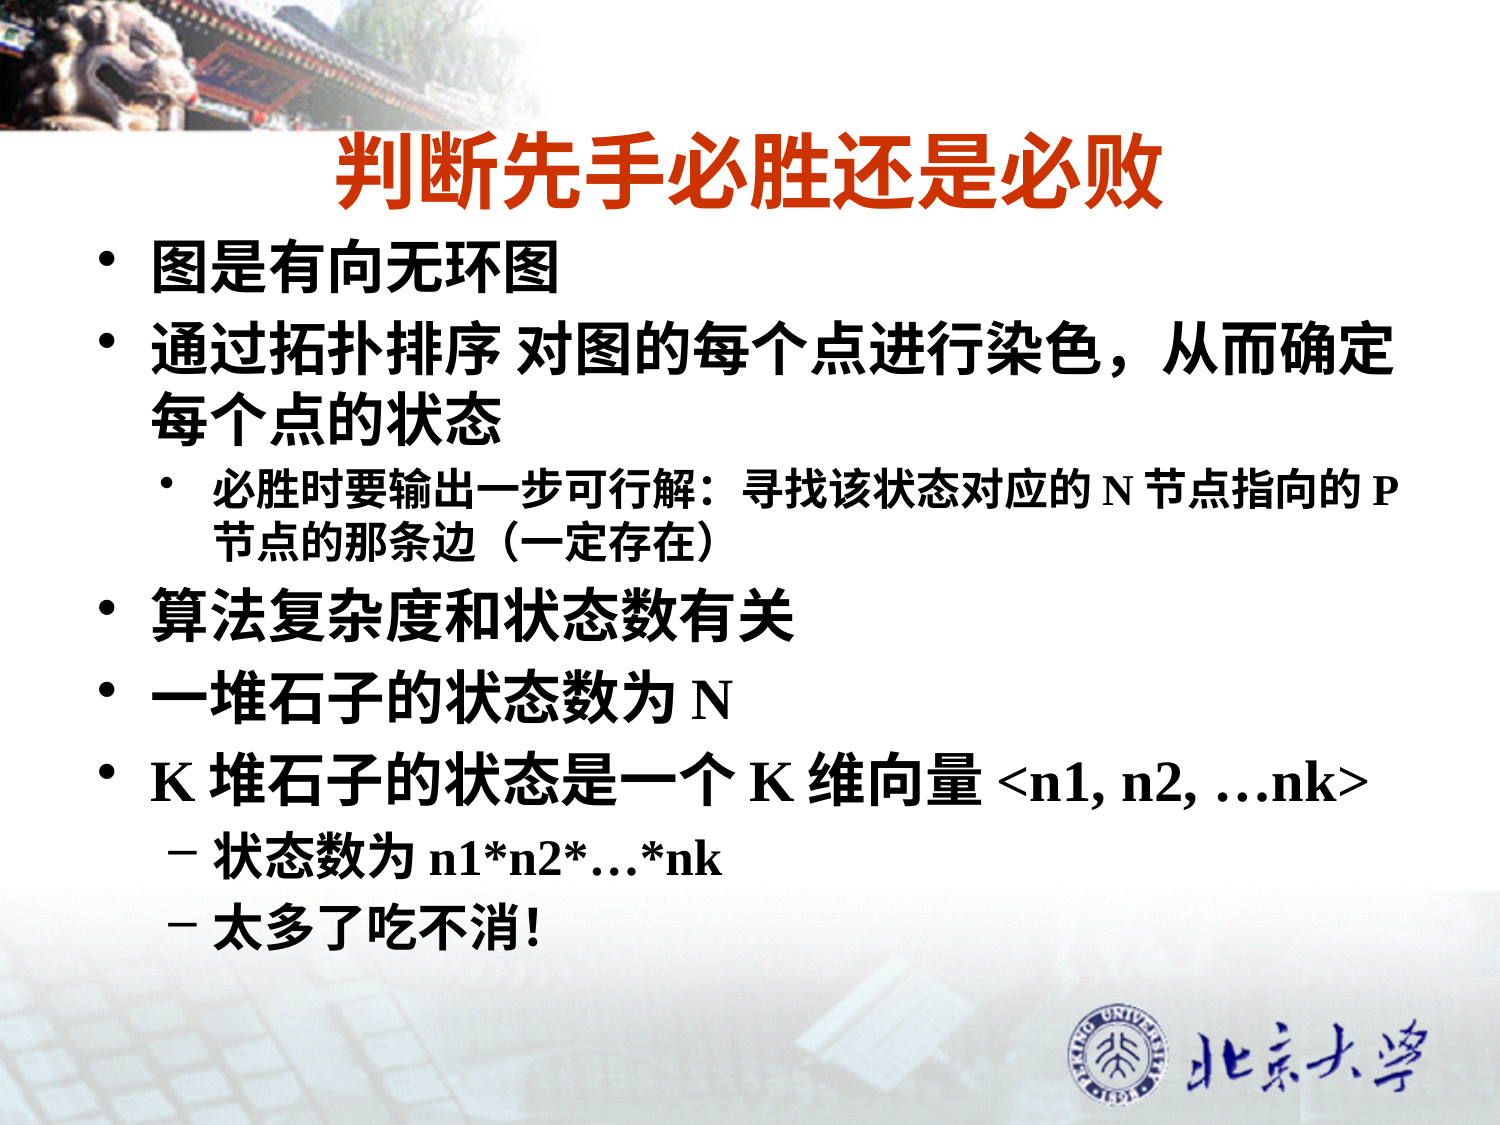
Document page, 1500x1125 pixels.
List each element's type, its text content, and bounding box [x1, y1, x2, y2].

picture [0, 0, 1500, 1125]
title 判断先手必胜还是必败 [112, 99, 1388, 222]
list 图是有向无环图 通过拓扑排序 对图的每个点进行染色，从而确定每个点的状态 必胜时要输出一步可行解：寻找该状态对应的N节点指向的P节点的那条边（一定存在） 算法复杂度和状态数有关 一堆石子的状态数为N K堆石子的状态是一个K维向量<n1, n2, …nk> 状态数为n1*n2*…*nk 太多了吃不消！ [81, 222, 1433, 966]
